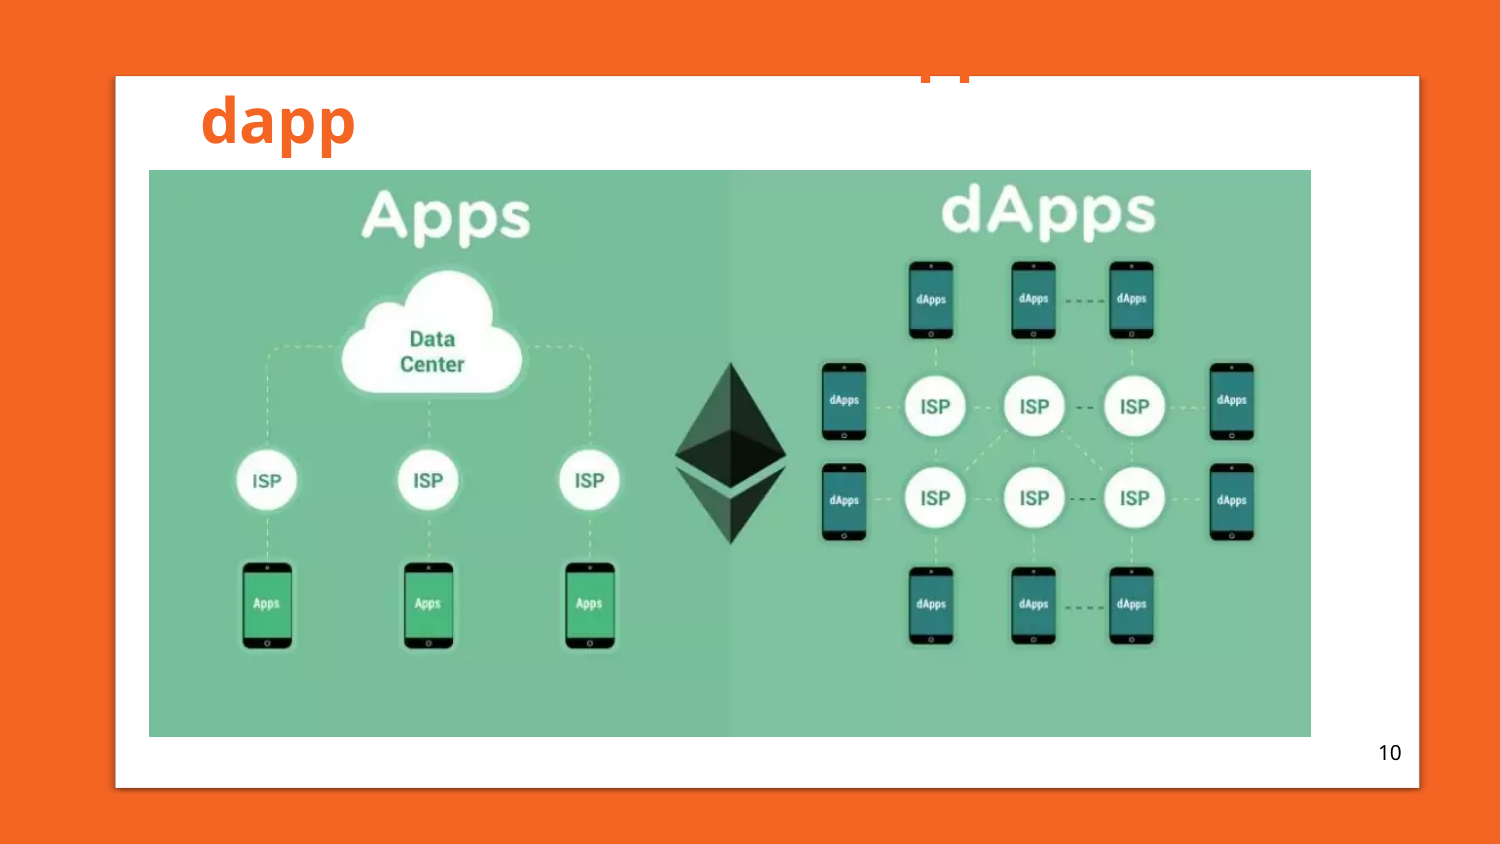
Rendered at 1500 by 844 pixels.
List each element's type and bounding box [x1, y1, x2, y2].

picture [62, 46, 1473, 818]
